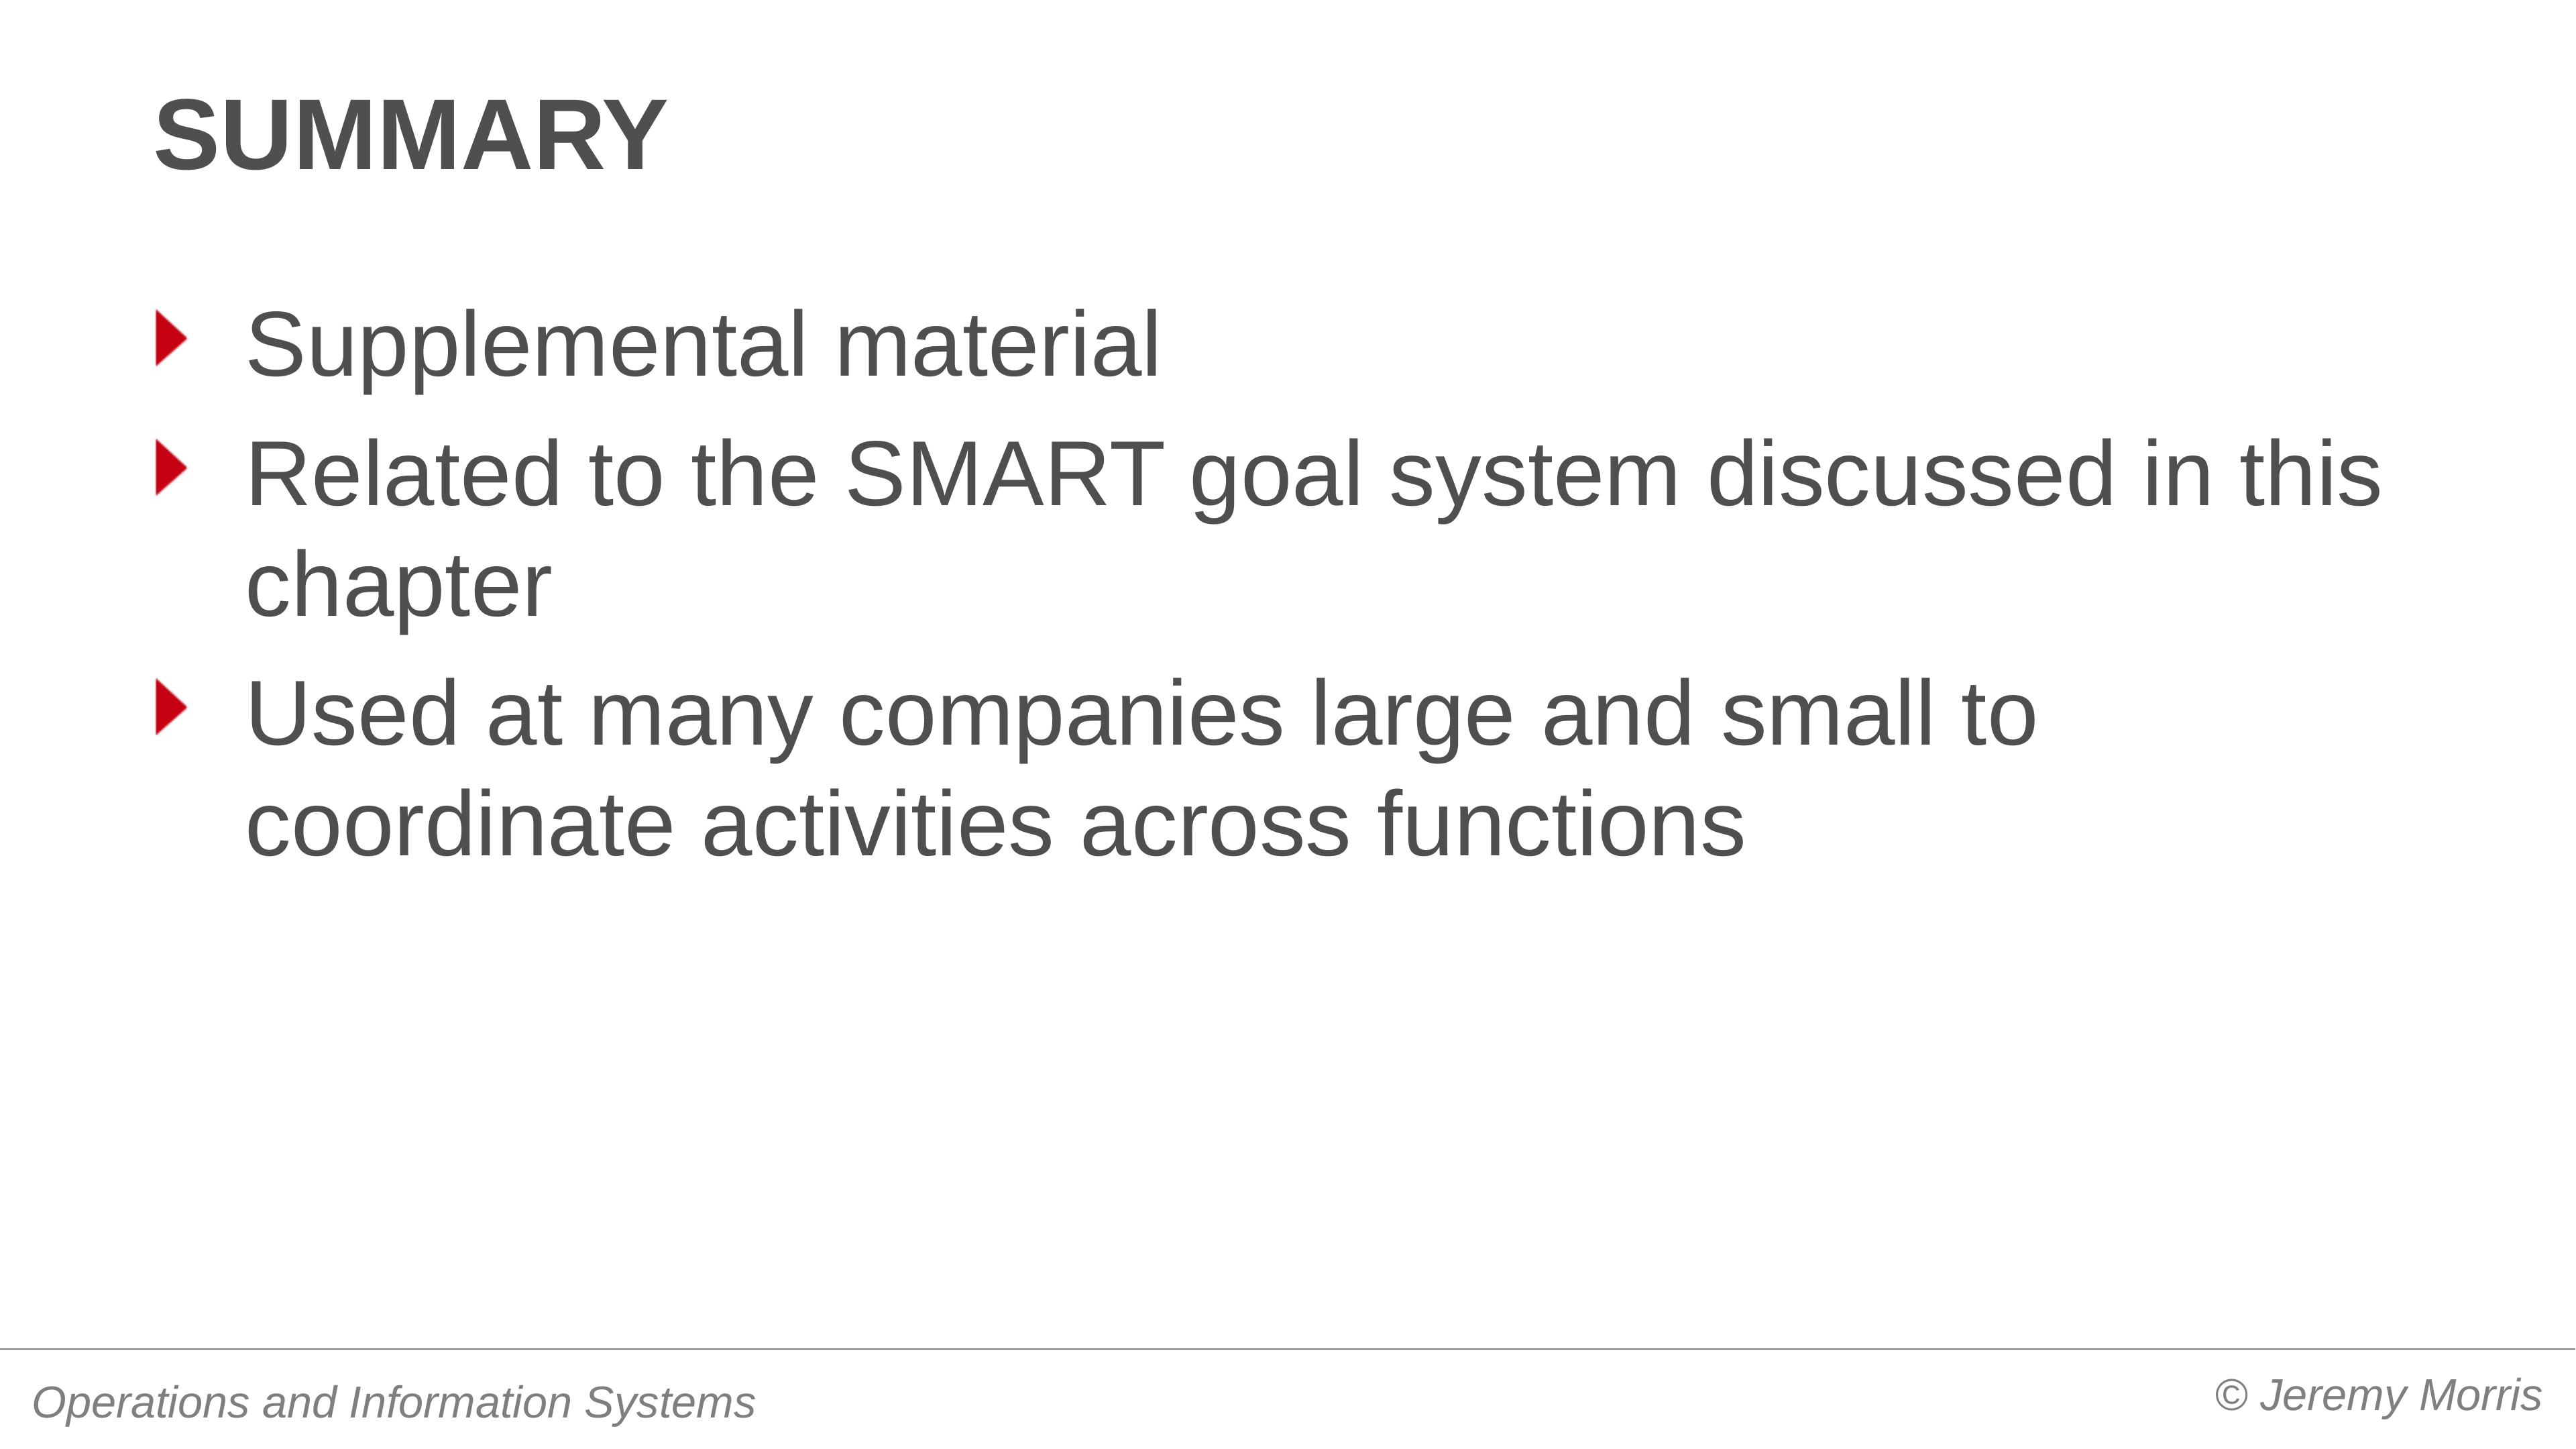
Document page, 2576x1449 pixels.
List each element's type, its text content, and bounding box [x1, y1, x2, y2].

picture [153, 436, 190, 501]
title summary [128, 52, 2447, 202]
picture [153, 676, 190, 741]
picture [153, 307, 190, 372]
list Supplemental material Related to the SMART goal system discussed in this chapter Used at many companies large and small to coordinate activities across functions [128, 271, 2447, 1243]
